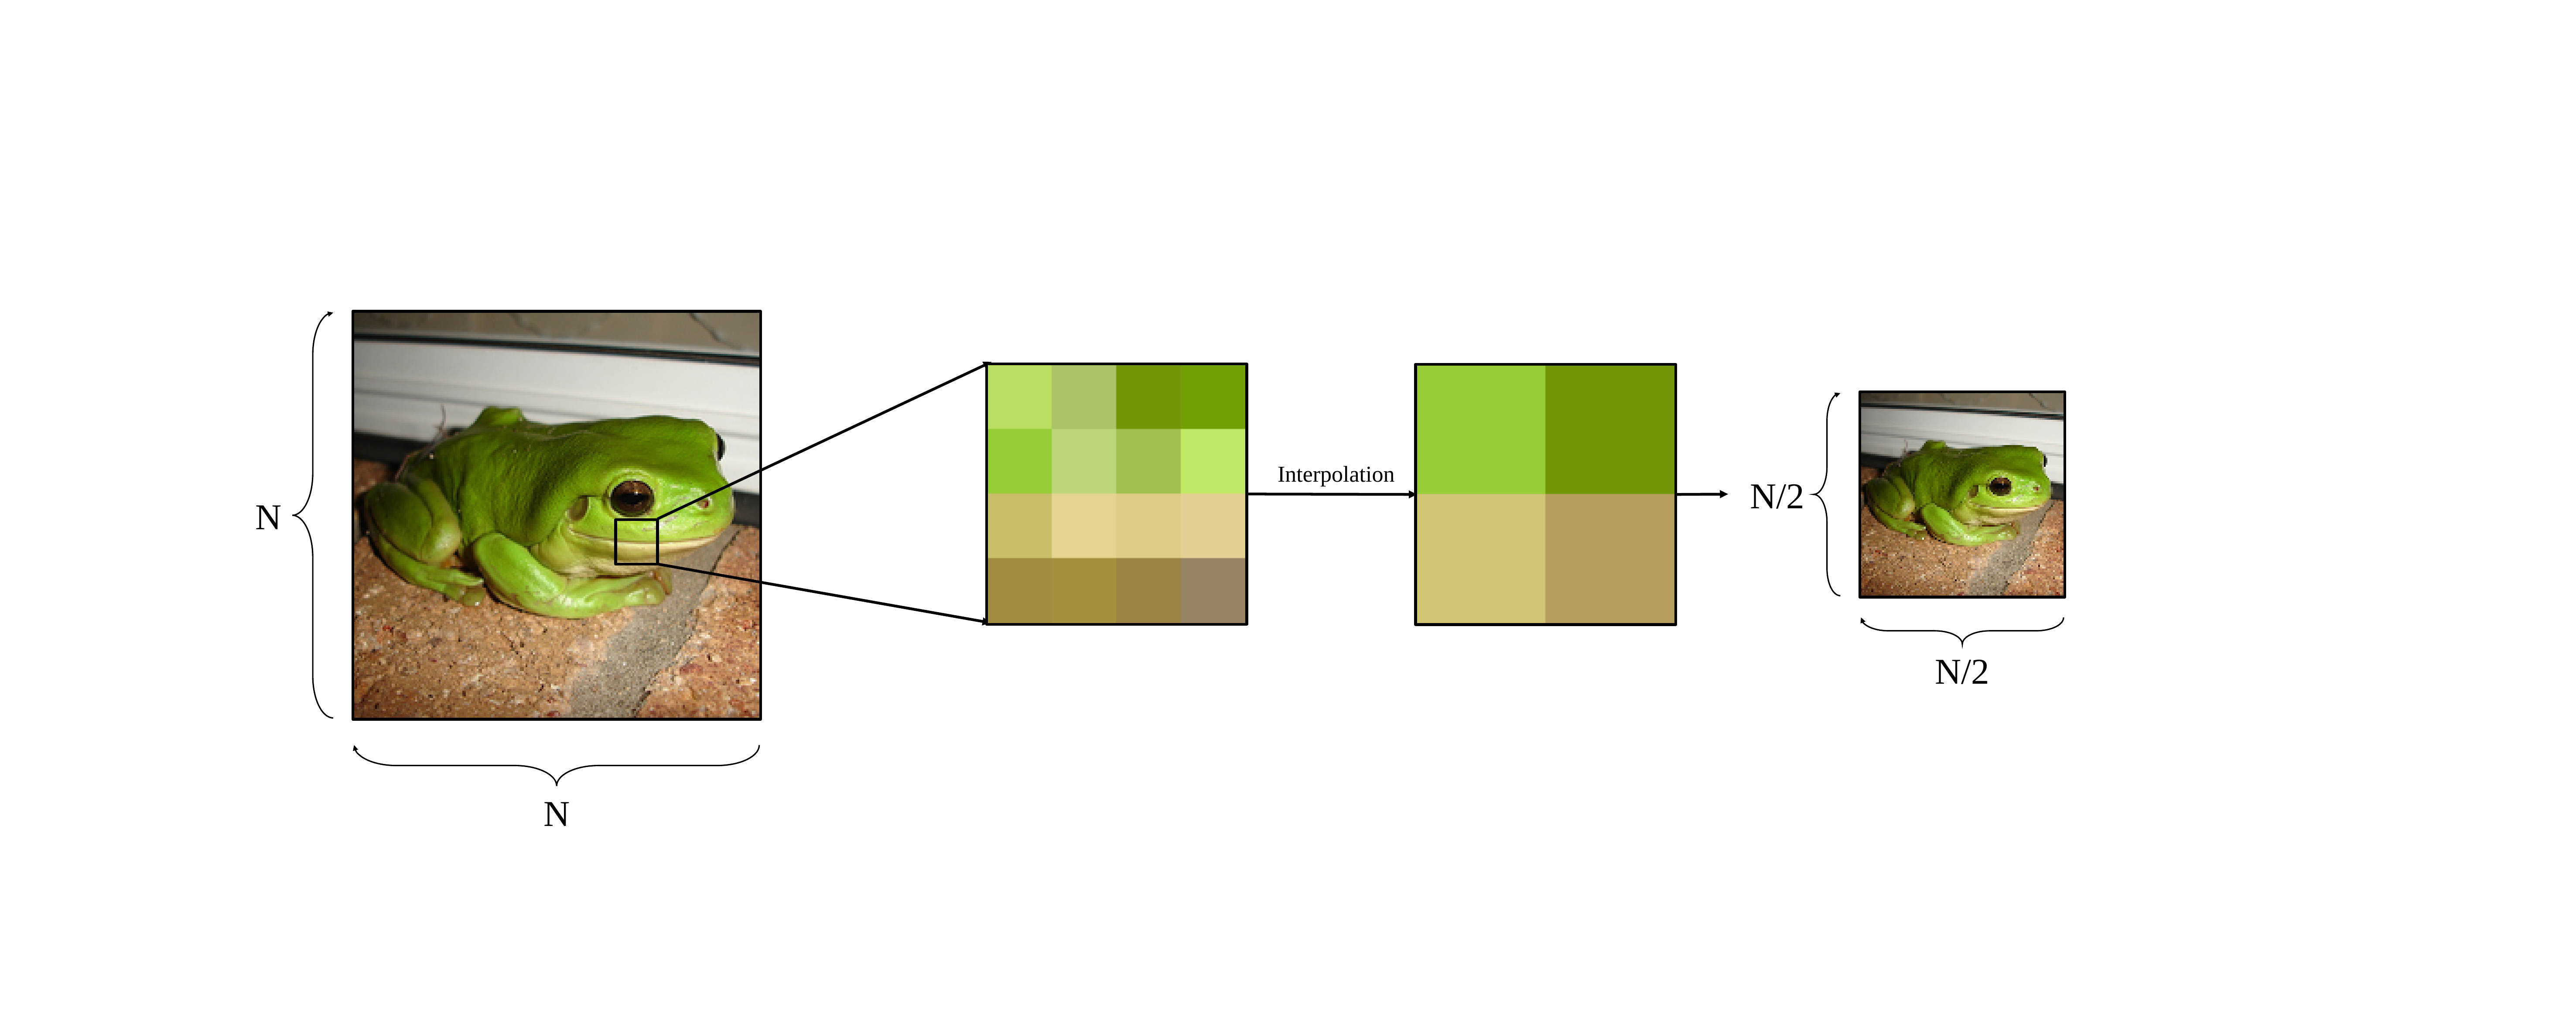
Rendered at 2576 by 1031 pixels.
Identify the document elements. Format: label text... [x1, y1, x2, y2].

picture [1861, 393, 2064, 596]
text_box [353, 745, 760, 786]
text_box Interpolation [1257, 456, 1415, 490]
text_box N/2 [1728, 469, 1827, 519]
picture [354, 312, 759, 718]
text_box [1860, 617, 2064, 644]
text_box N [506, 787, 608, 837]
text_box N/2 [1913, 644, 2012, 695]
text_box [657, 362, 992, 519]
text_box [1826, 392, 1841, 596]
picture [1417, 365, 1675, 623]
text_box N [217, 490, 320, 540]
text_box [657, 564, 987, 623]
picture [987, 365, 1246, 623]
text_box [310, 311, 334, 719]
